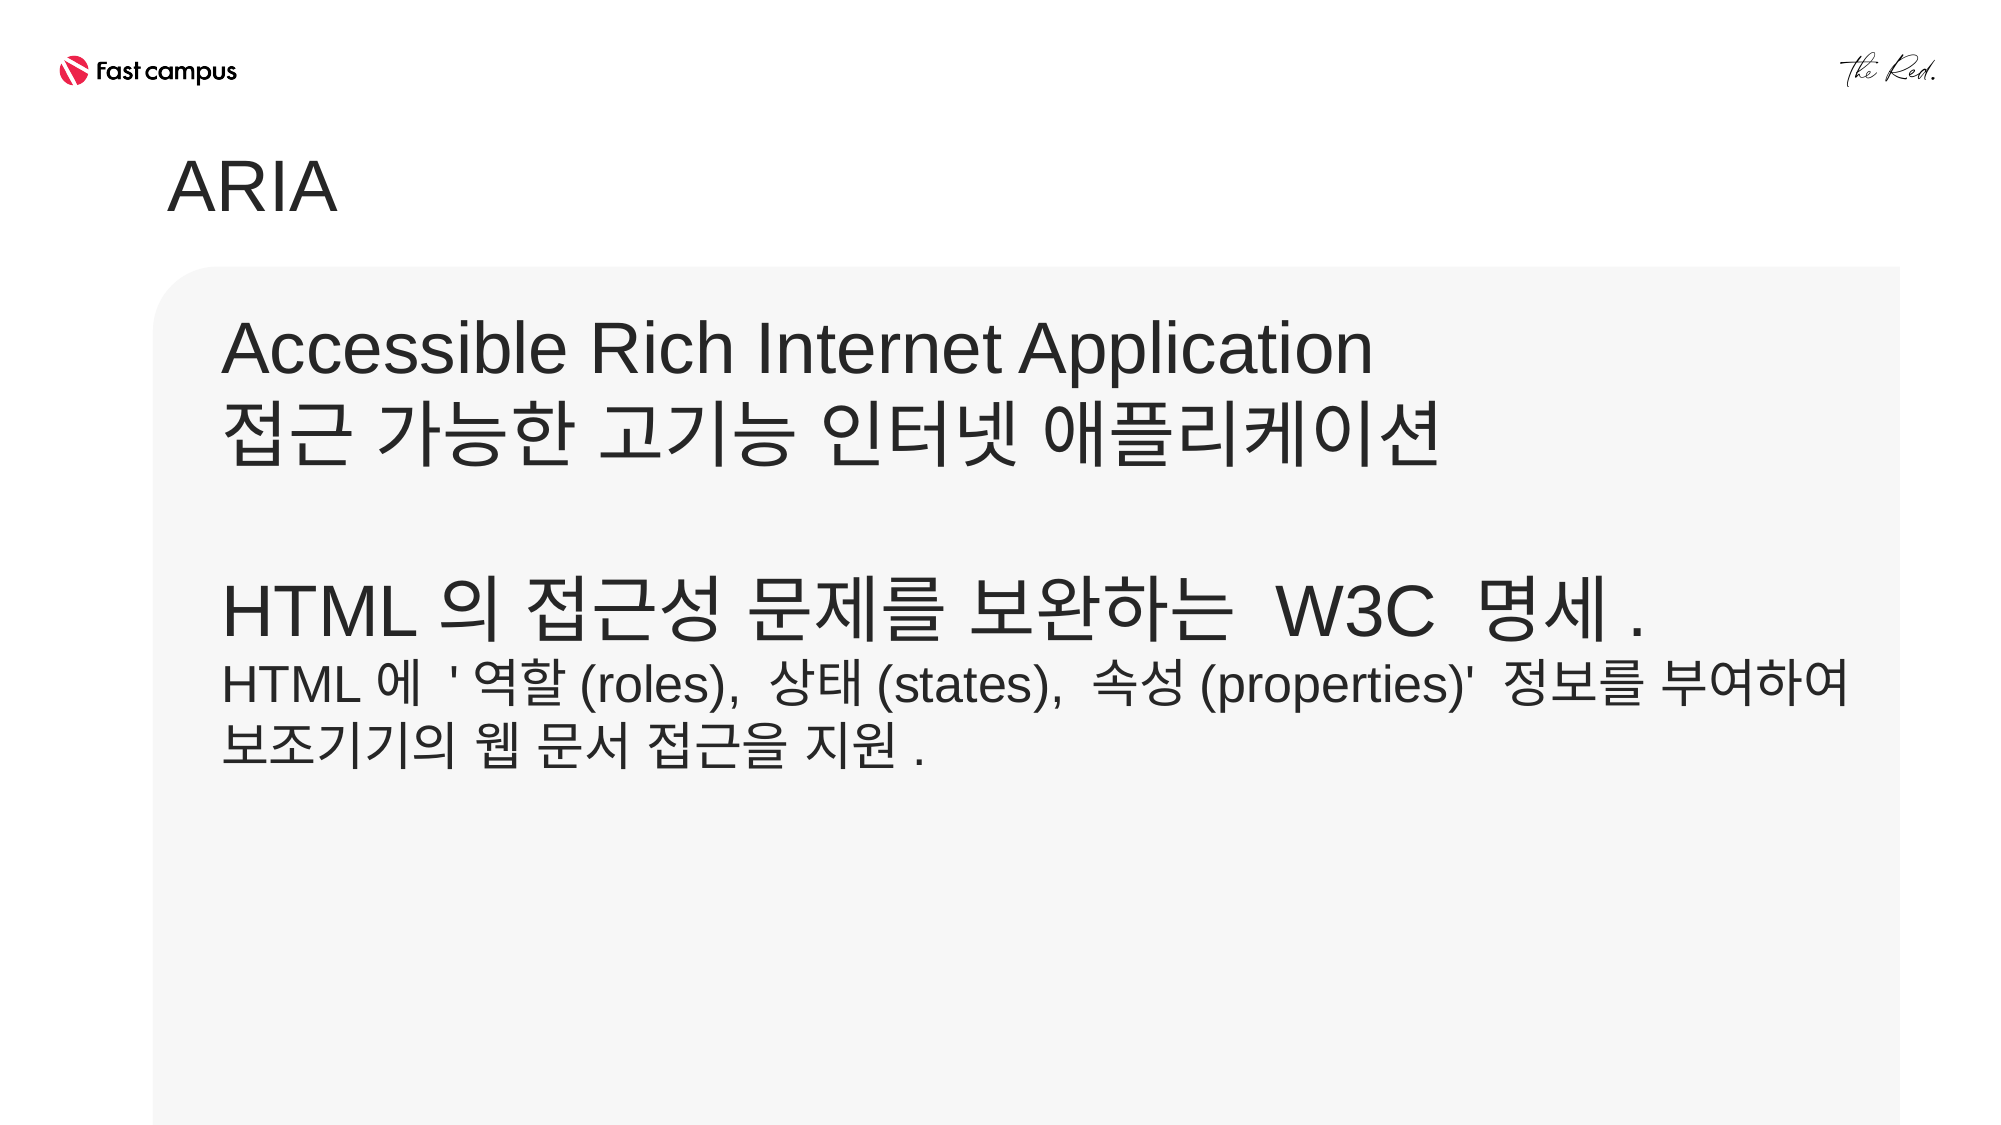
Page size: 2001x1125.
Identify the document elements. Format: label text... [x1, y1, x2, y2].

list Accessible Rich Internet Application 접근 가능한 고기능 인터넷 애플리케이션 HTML의 접근성 문제를 보완하는 W3C 명세. HTML에 '역할(roles), 상태(states), 속성(properties)' 정보를 부여하여 보조기기의 웹 문서 접근을 지원. [206, 293, 1900, 488]
picture [57, 53, 239, 88]
picture [1840, 52, 1935, 87]
list ARIA [153, 131, 2000, 232]
